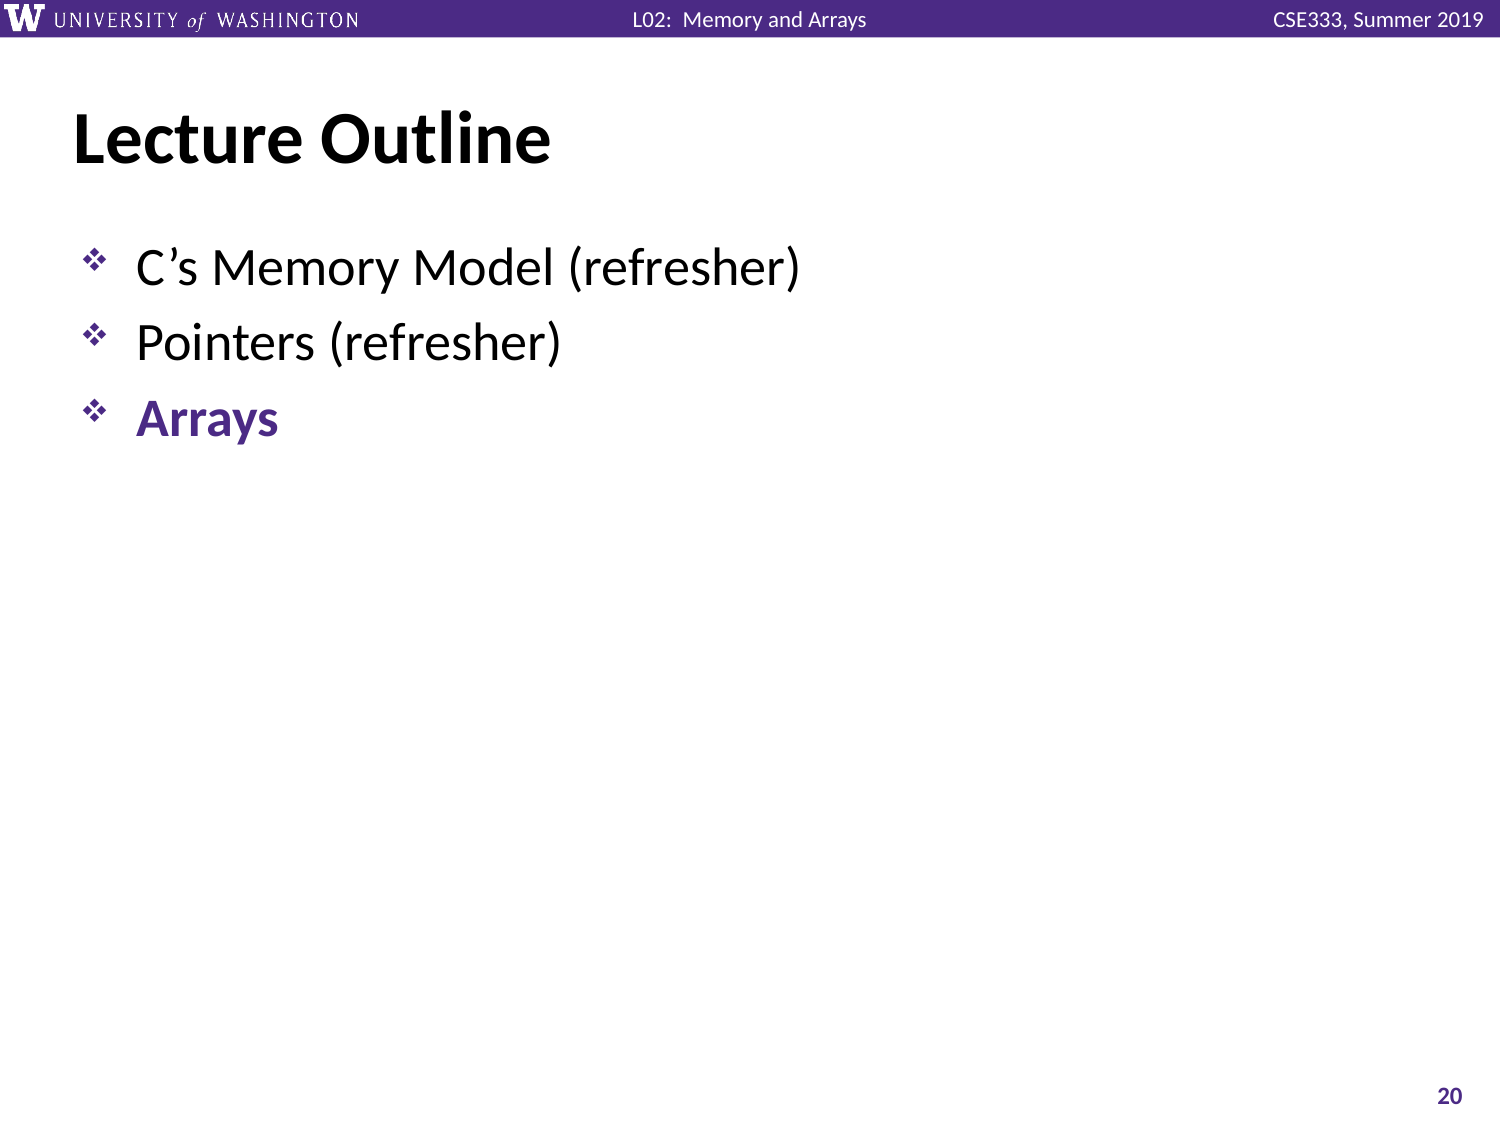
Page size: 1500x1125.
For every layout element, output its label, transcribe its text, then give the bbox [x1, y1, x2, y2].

slide_number 20 [1400, 1065, 1500, 1125]
title Lecture Outline [58, 71, 1438, 197]
picture [4, 4, 358, 32]
list C’s Memory Model (refresher) Pointers (refresher) Arrays [64, 223, 1438, 1040]
